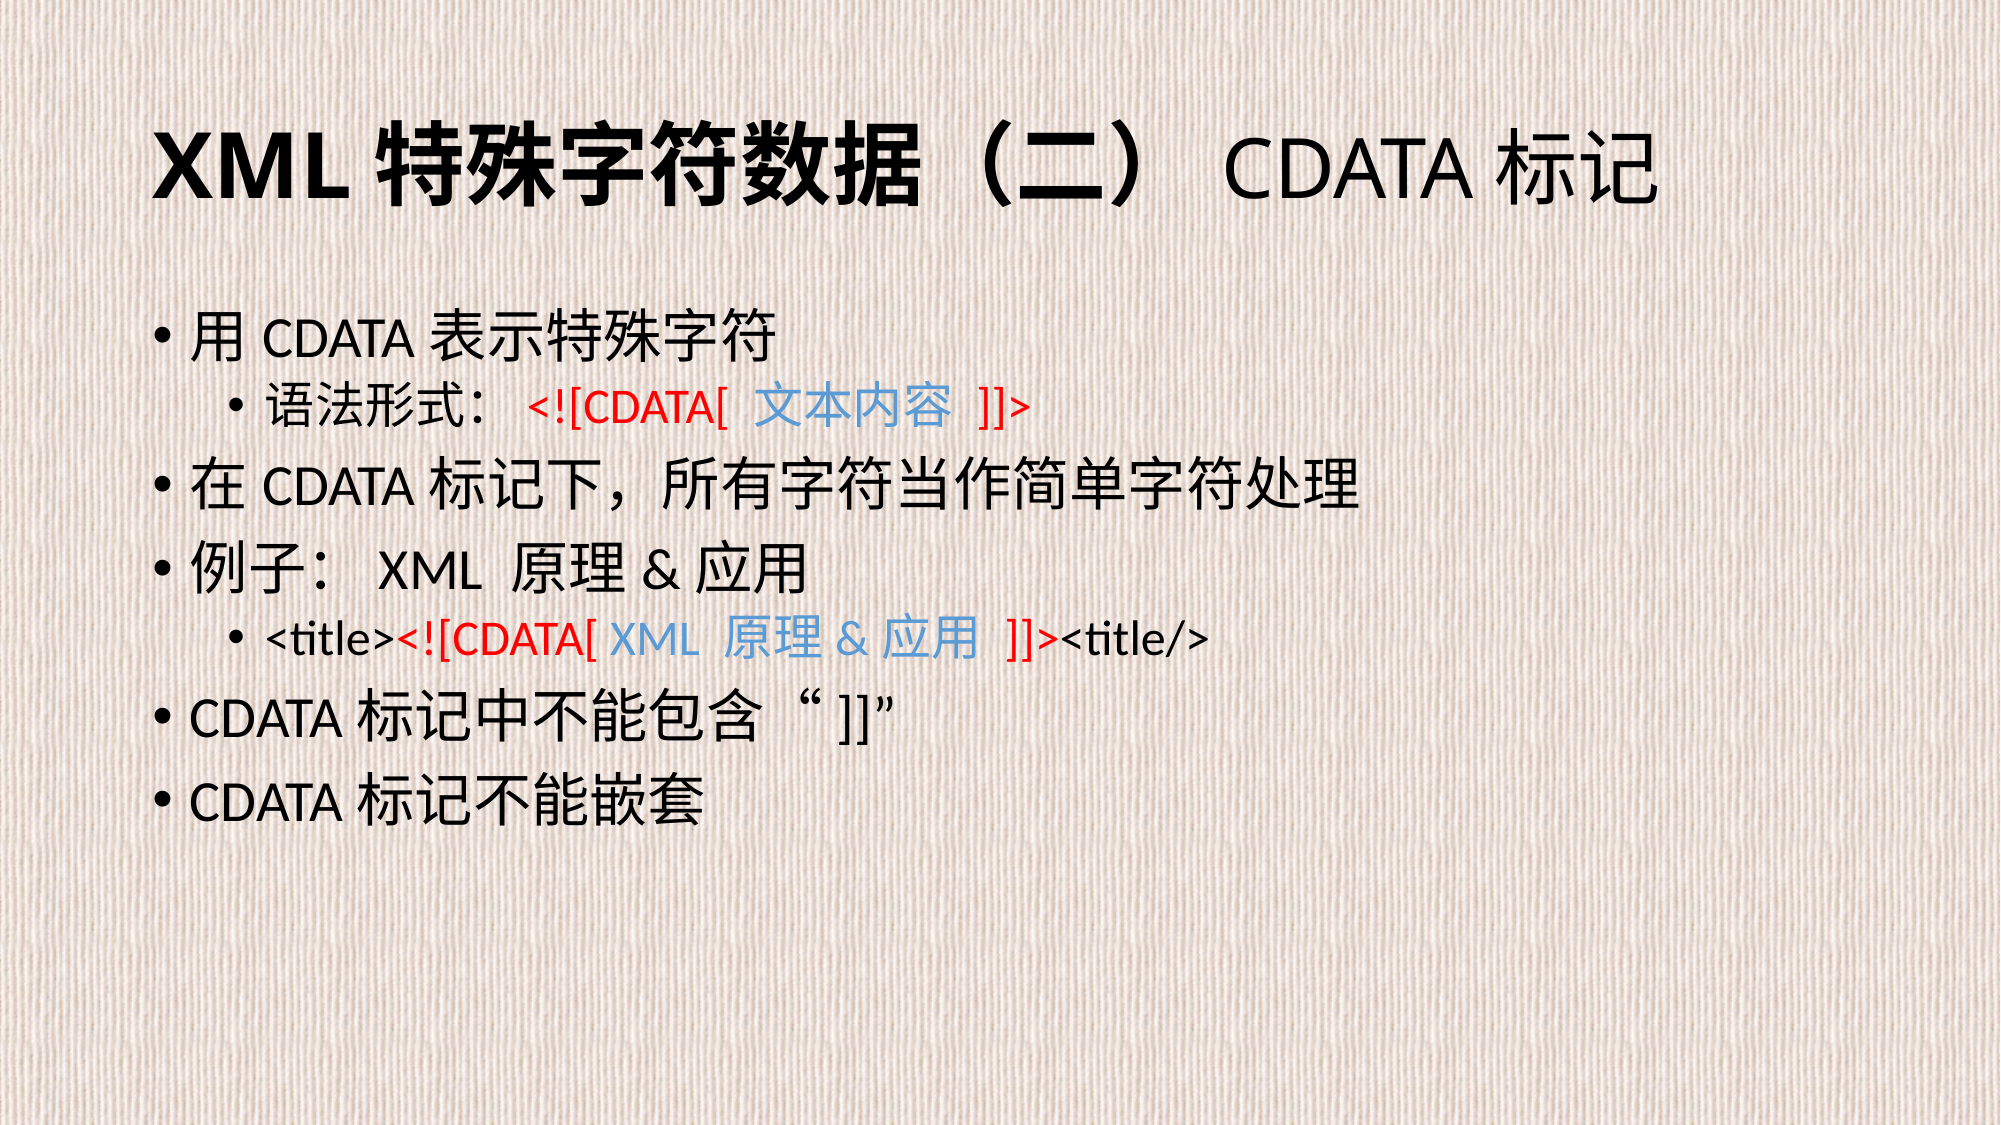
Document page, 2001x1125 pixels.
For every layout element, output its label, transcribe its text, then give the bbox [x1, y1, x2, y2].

list 用CDATA表示特殊字符 语法形式：<![CDATA[ 文本内容 ]]> 在CDATA标记下，所有字符当作简单字符处理 例子：XML 原理&应用 <title><![CDATA[ XML 原理&应用 ]]><title/> CDATA标记中不能包含“]]” CDATA标记不能嵌套 [137, 299, 1863, 1014]
picture [0, 0, 2001, 1125]
title XML特殊字符数据（二）CDATA标记 [137, 59, 1863, 278]
